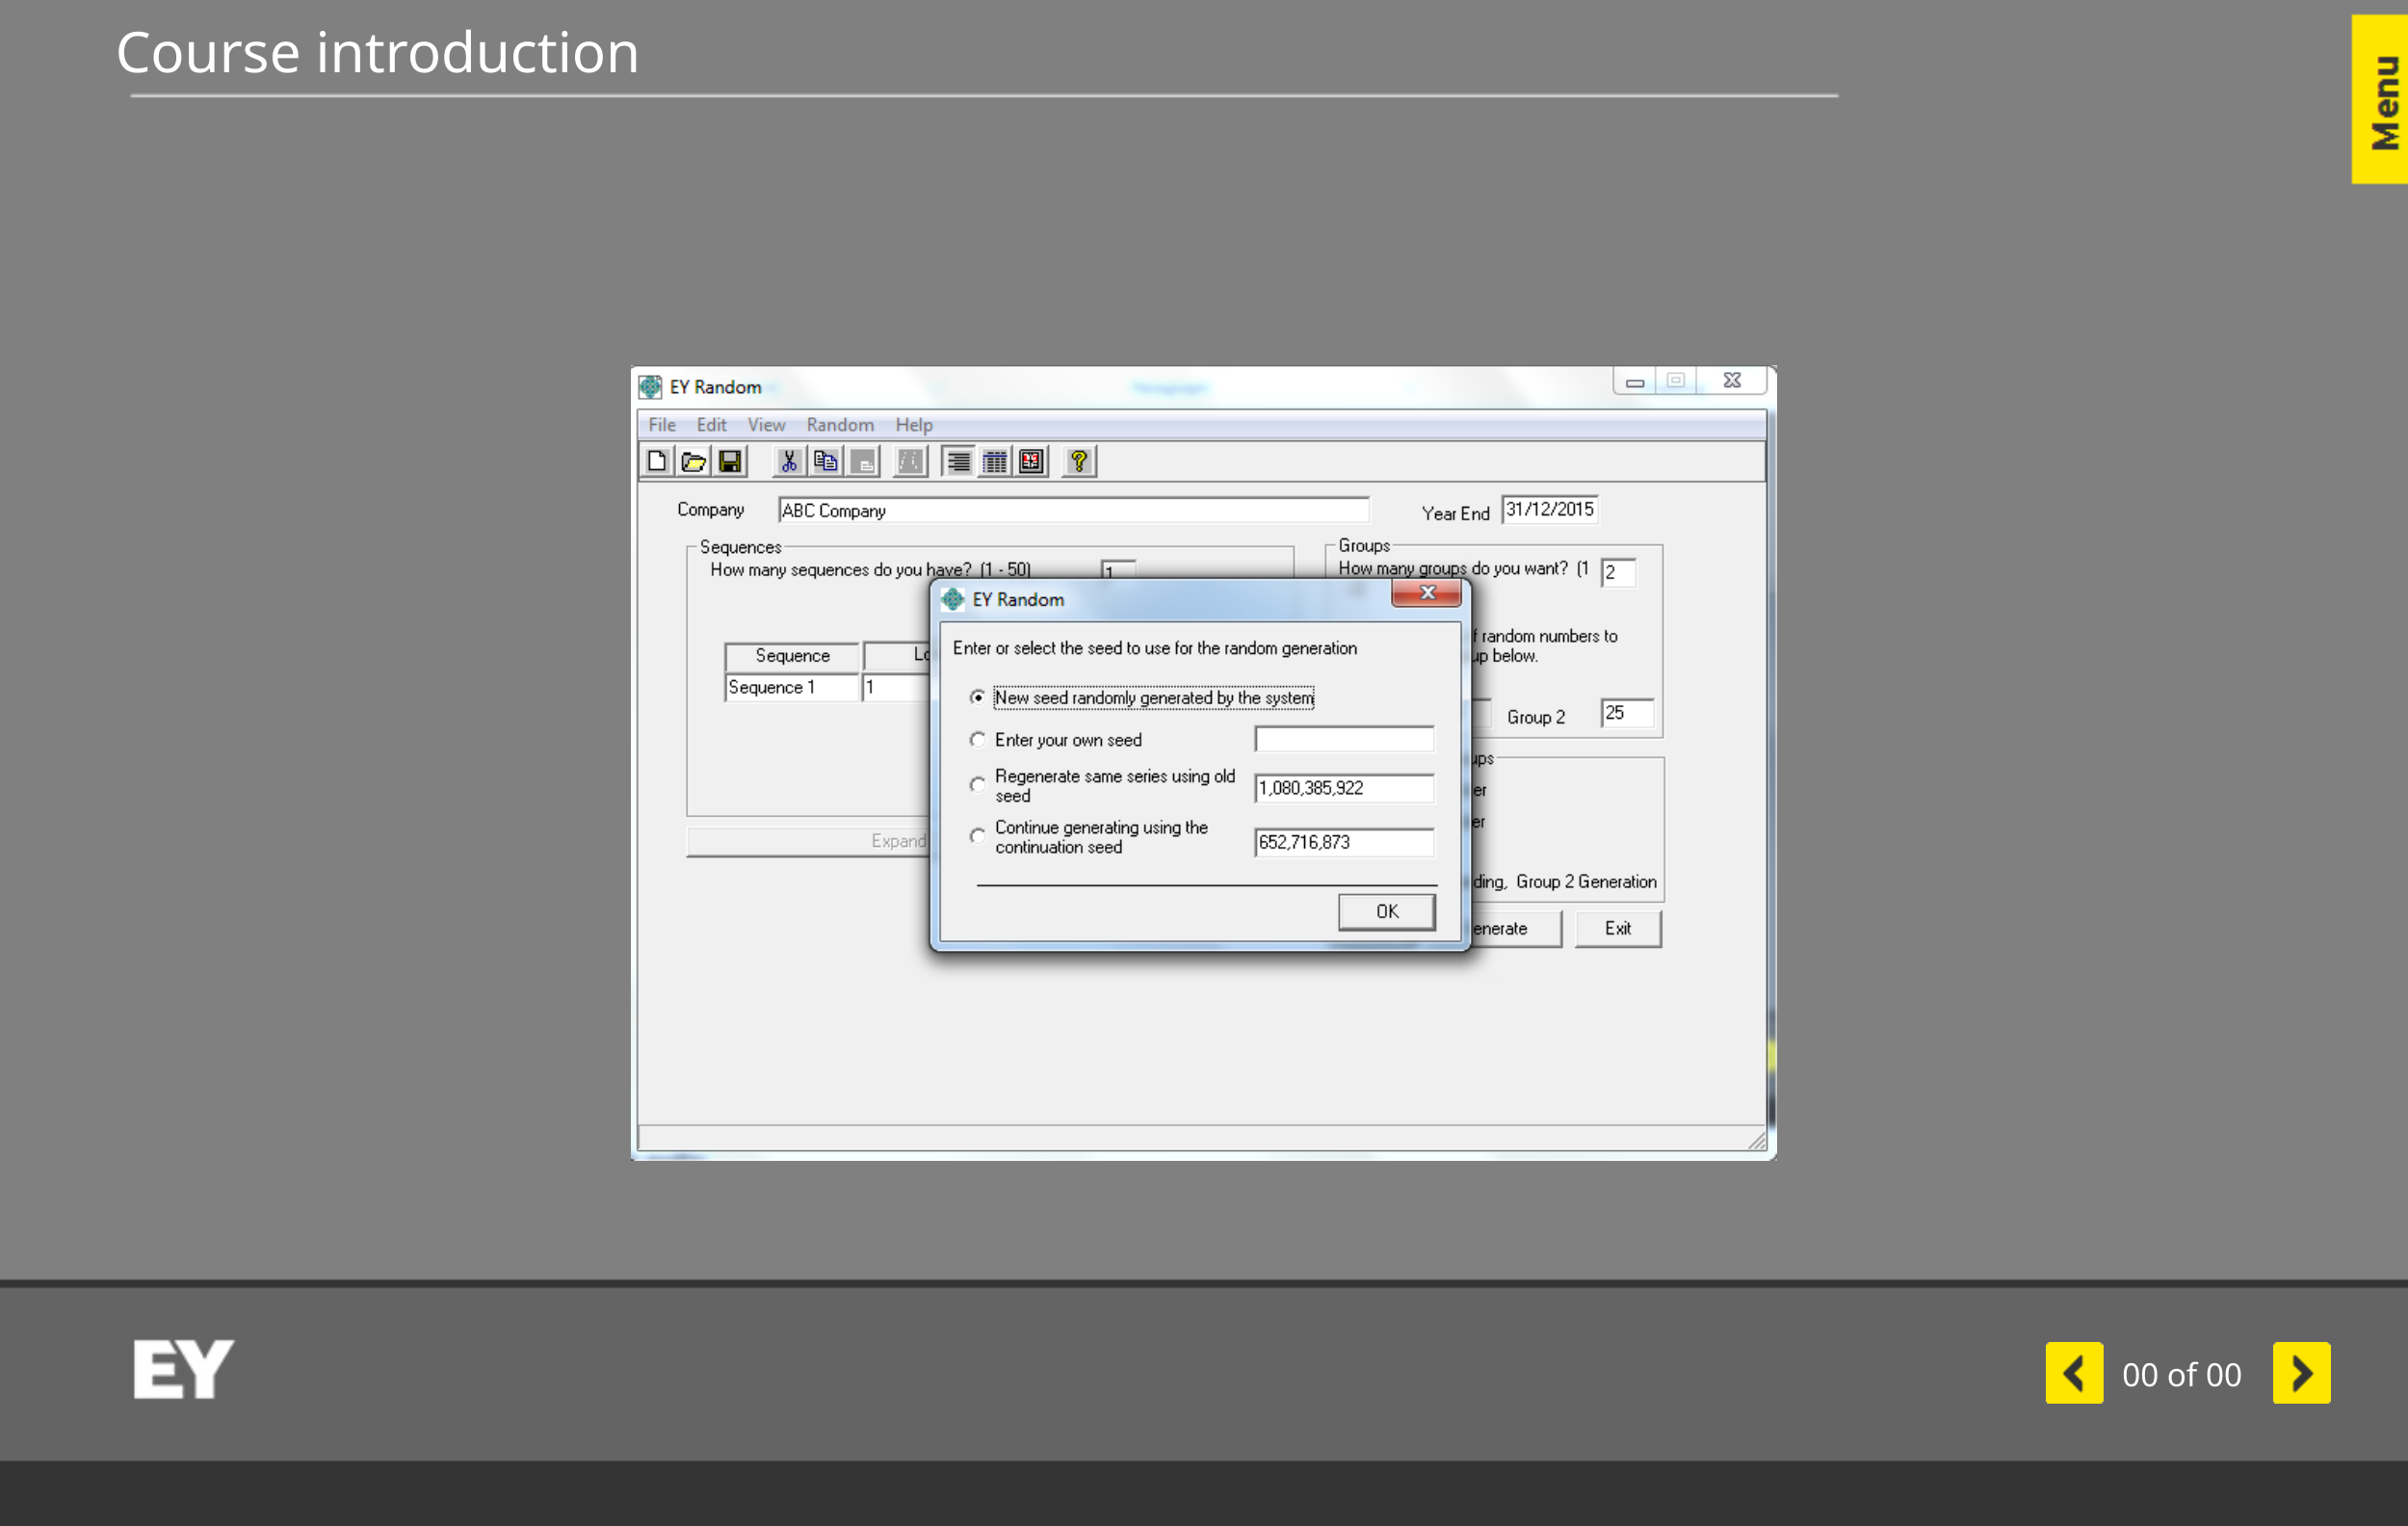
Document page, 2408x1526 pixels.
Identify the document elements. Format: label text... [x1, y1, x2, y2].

text_box Course introduction [100, 9, 655, 92]
picture [0, 0, 2408, 1526]
text_box 00 of 00 [2091, 1348, 2274, 1401]
